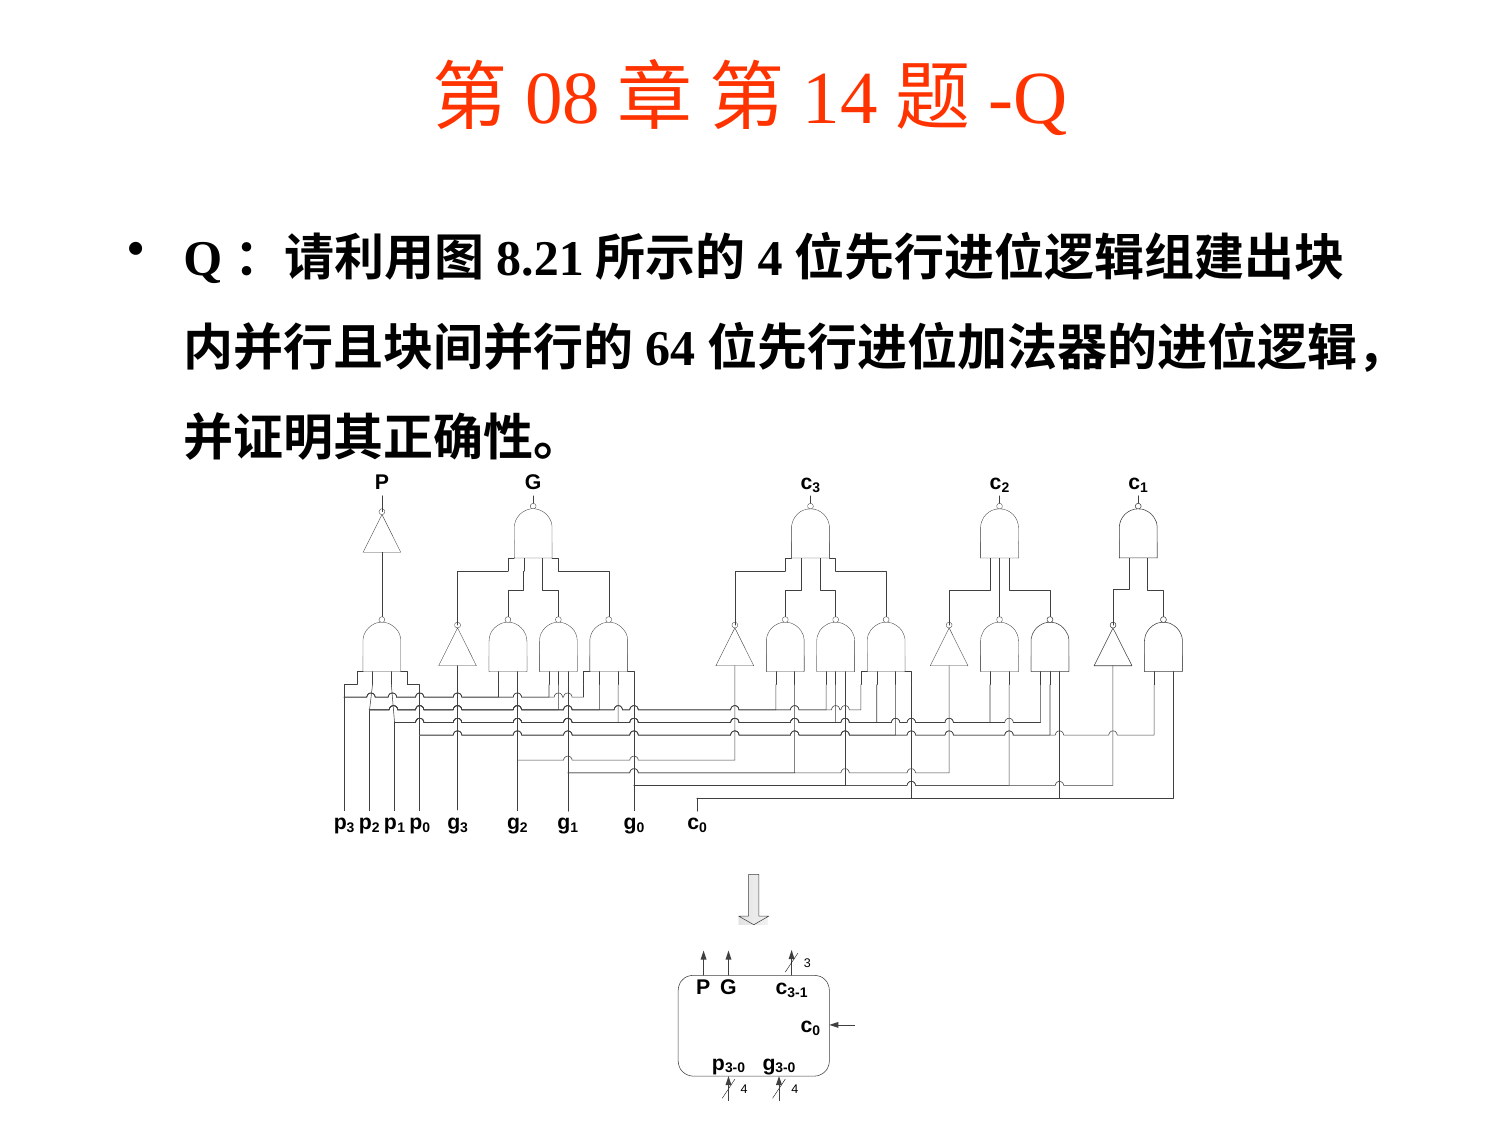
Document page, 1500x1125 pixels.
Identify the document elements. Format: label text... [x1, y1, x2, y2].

title 第08章 第14题-Q [112, 0, 1388, 187]
list Q：请利用图8.21所示的4位先行进位逻辑组建出块内并行且块间并行的64位先行进位加法器的进位逻辑，并证明其正确性。 [112, 187, 1388, 863]
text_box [306, 467, 1195, 1113]
